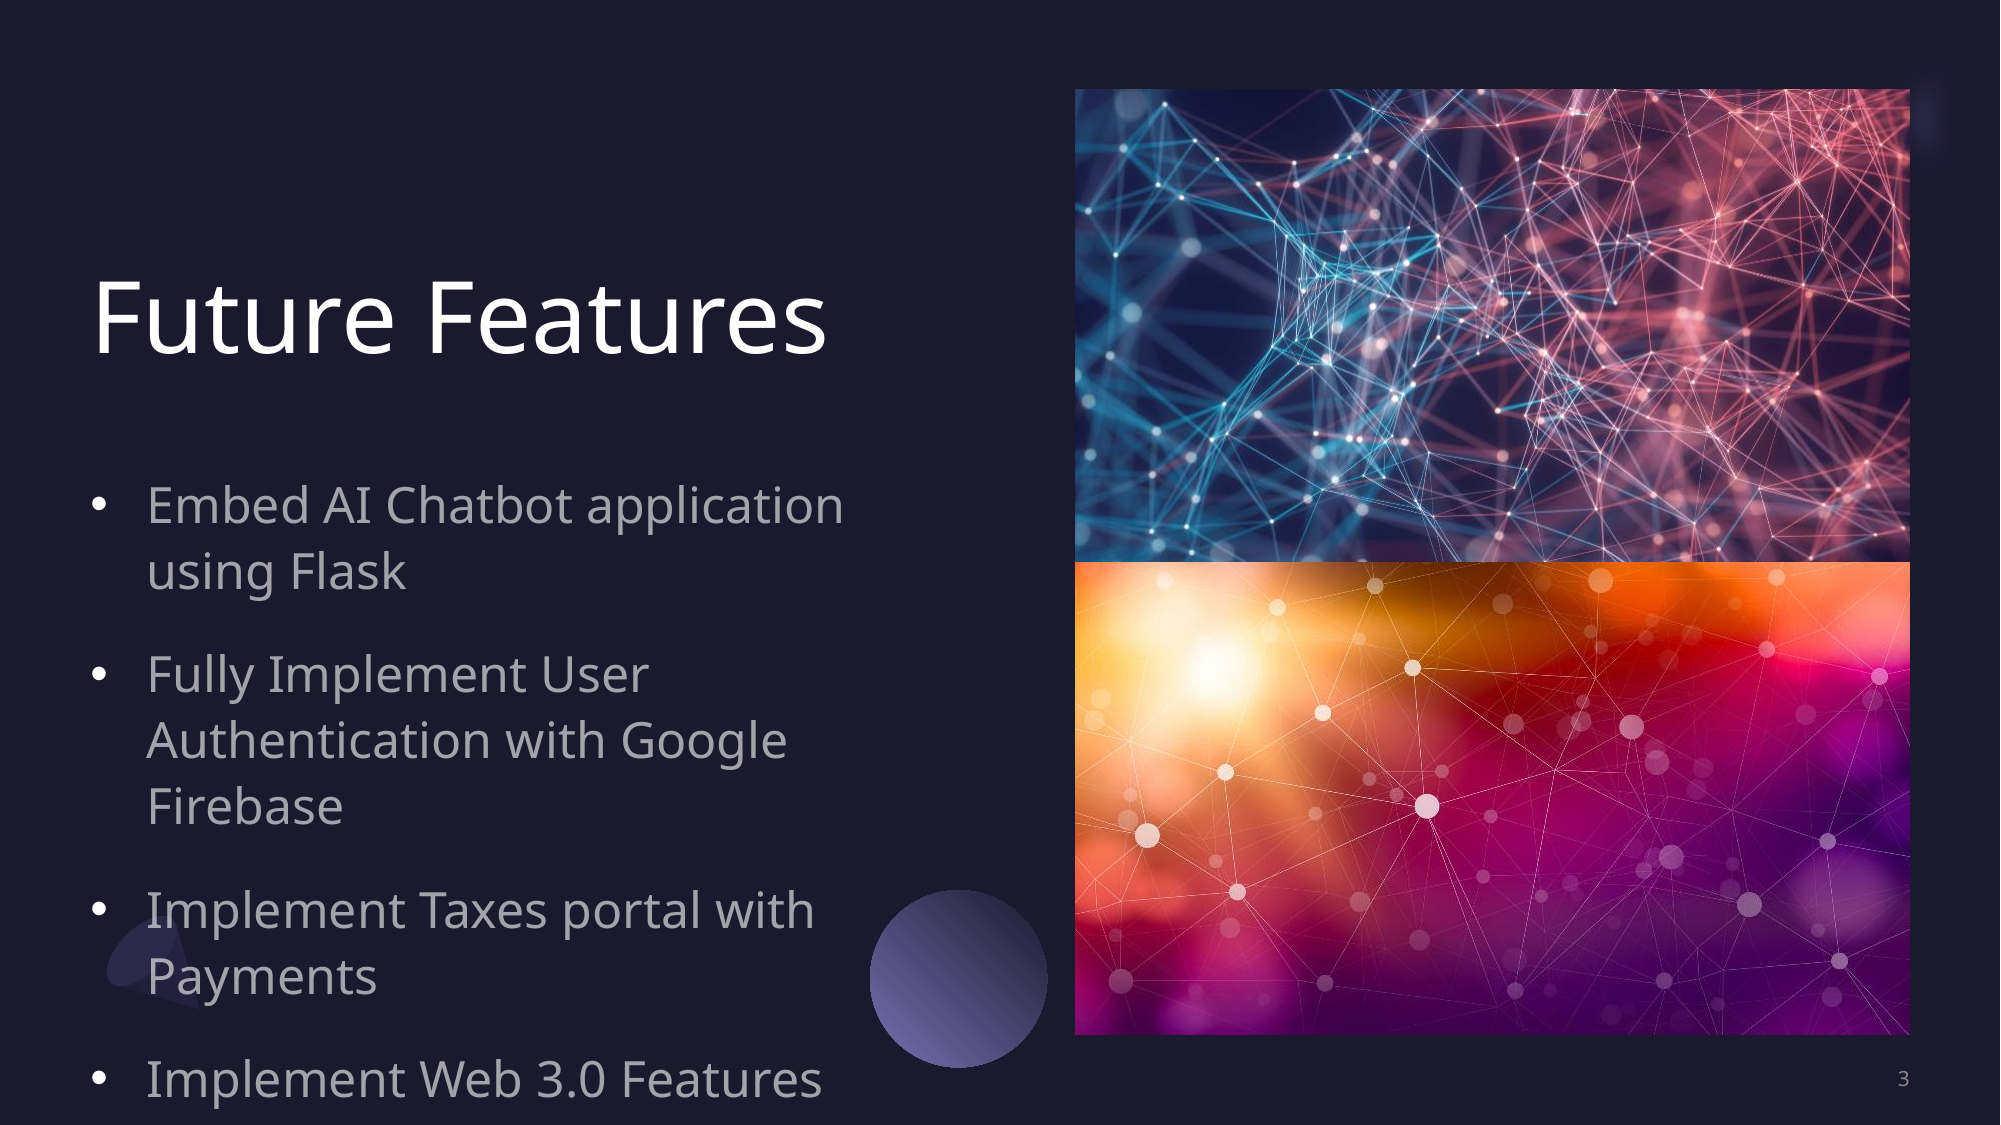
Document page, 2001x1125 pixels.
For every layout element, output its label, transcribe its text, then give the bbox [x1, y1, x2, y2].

picture [1075, 89, 1910, 1035]
subtitle Embed AI Chatbot application using Flask Fully Implement User Authentication with Google Firebase Implement Taxes portal with Payments Implement Web 3.0 Features [90, 467, 983, 940]
slide_number 3 [1632, 1067, 1910, 1093]
title Future Features [90, 90, 983, 375]
